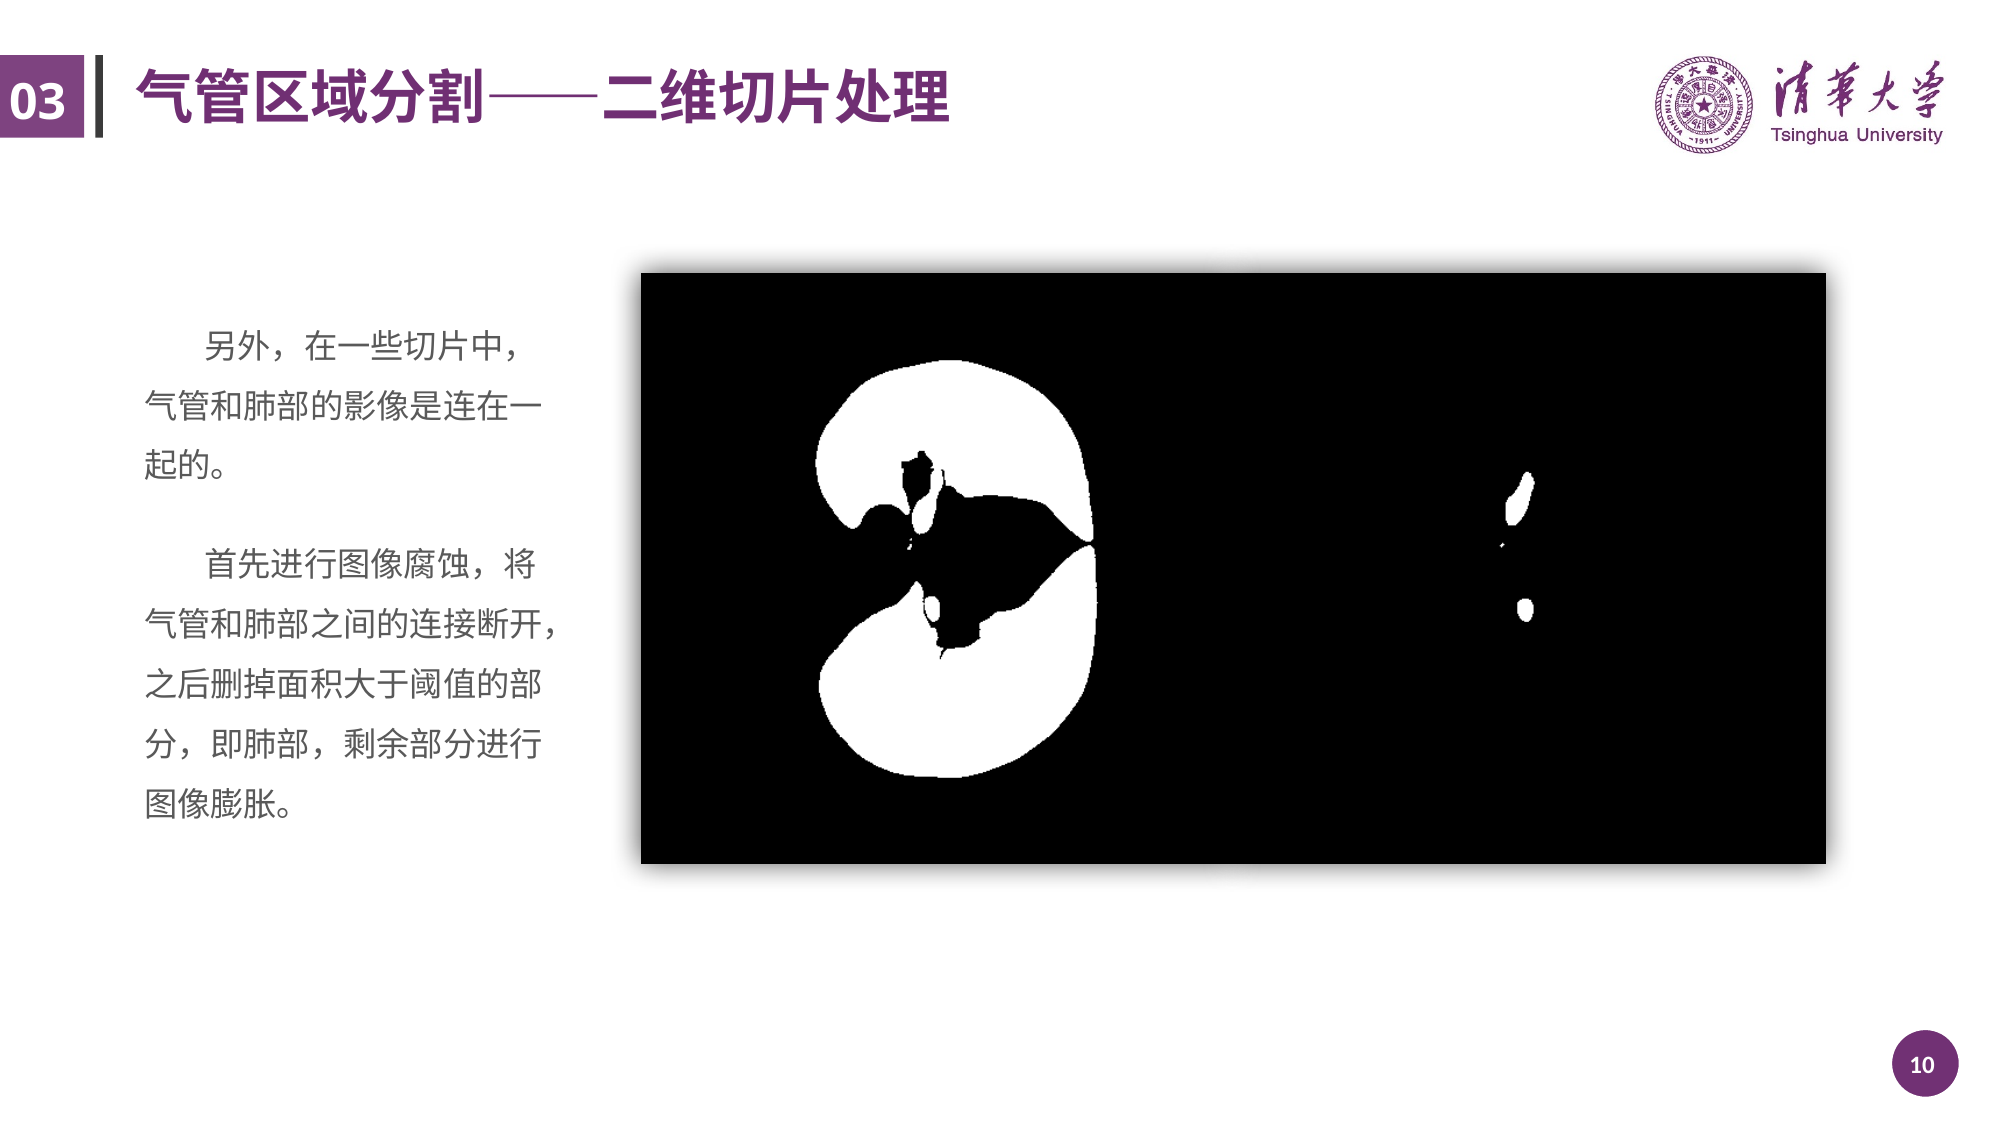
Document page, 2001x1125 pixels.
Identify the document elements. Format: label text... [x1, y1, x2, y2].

title 气管区域分割——二维切片处理 [120, 55, 1846, 146]
text_box 首先进行图像腐蚀，将气管和肺部之间的连接断开，之后删掉面积大于阈值的部分，即肺部，剩余部分进行图像膨胀。 [144, 523, 564, 823]
text_box 03 [0, 62, 106, 137]
slide_number 10 /30 [1559, 1033, 2000, 1094]
picture [1645, 42, 1964, 158]
picture [641, 273, 1826, 864]
text_box 另外，在一些切片中，气管和肺部的影像是连在一起的。 [144, 304, 564, 485]
